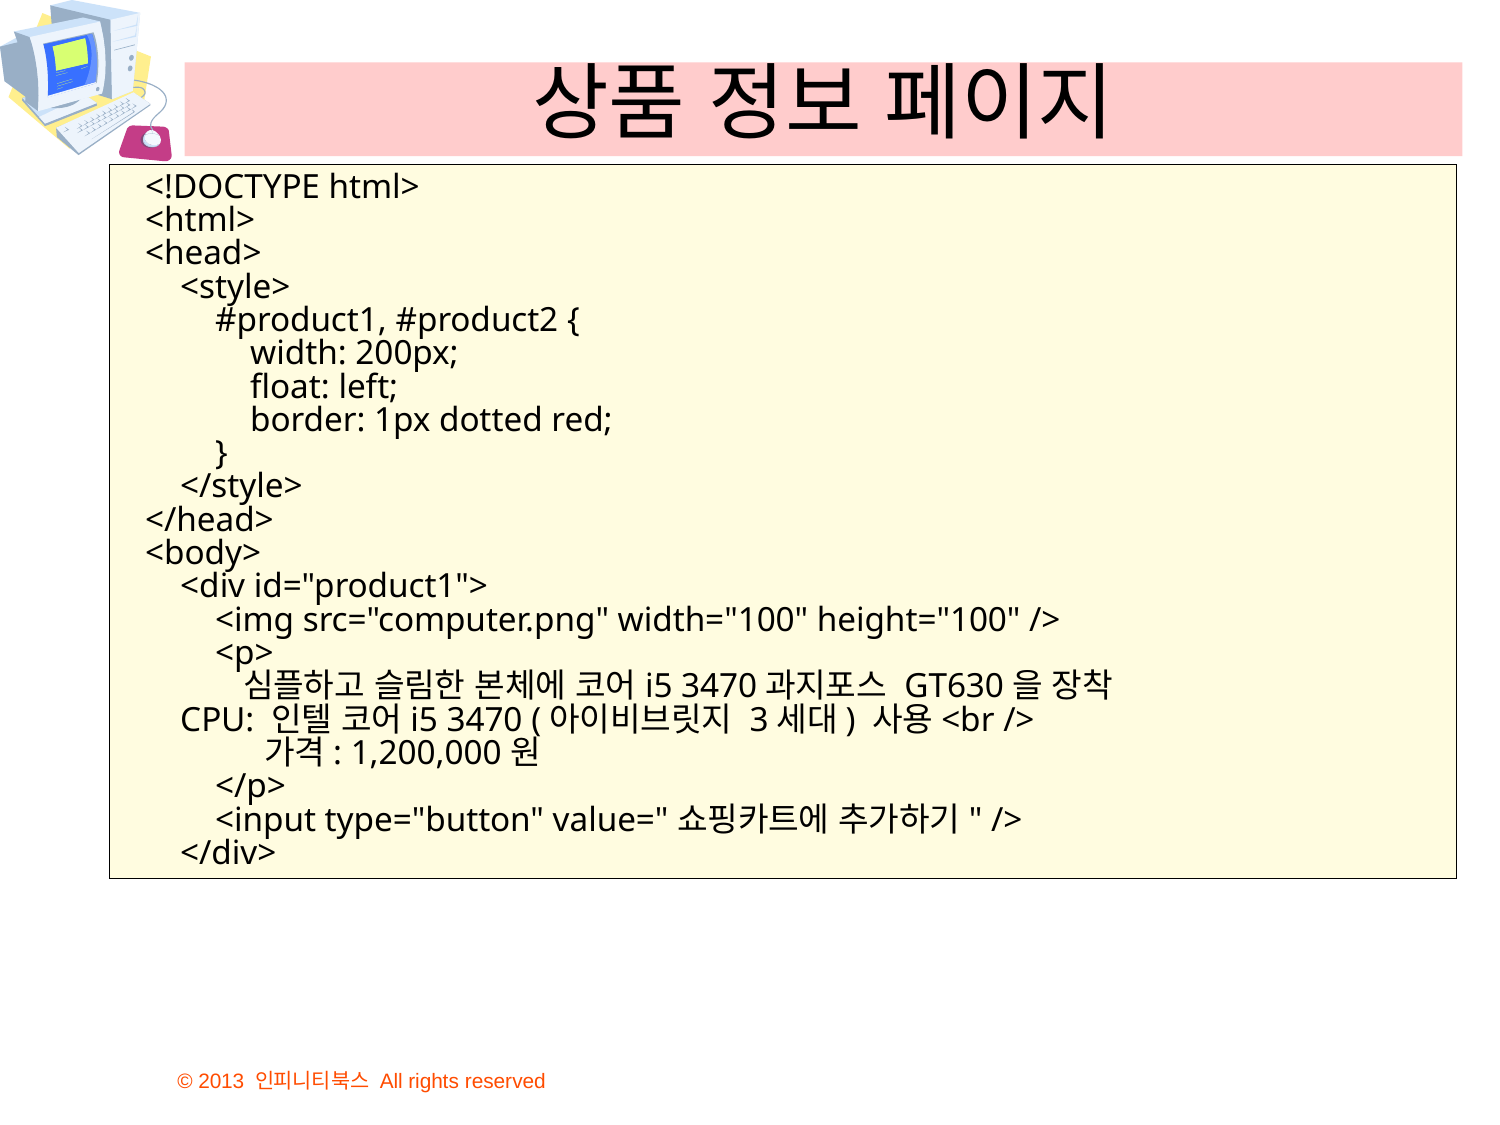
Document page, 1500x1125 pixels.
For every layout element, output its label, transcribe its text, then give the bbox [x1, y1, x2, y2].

title 상품 정보 페이지 [184, 62, 1463, 157]
text_box <!DOCTYPE html> <html> <head> <style> #product1, #product2 { width: 200px; float: left; border: 1px dotted red; } </style> </head> <body> <div id="product1"> <img src="computer.png" width="100" height="100" /> <p> 심플하고 슬림한 본체에 코어i5 3470과지포스 GT630을 장착 CPU: 인텔 코어i5 3470 (아이비브릿지 3세대) 사용<br /> 가격: 1,200,000원 </p> <input type="button" value="쇼핑카트에 추가하기" /> </div> [109, 164, 1457, 879]
